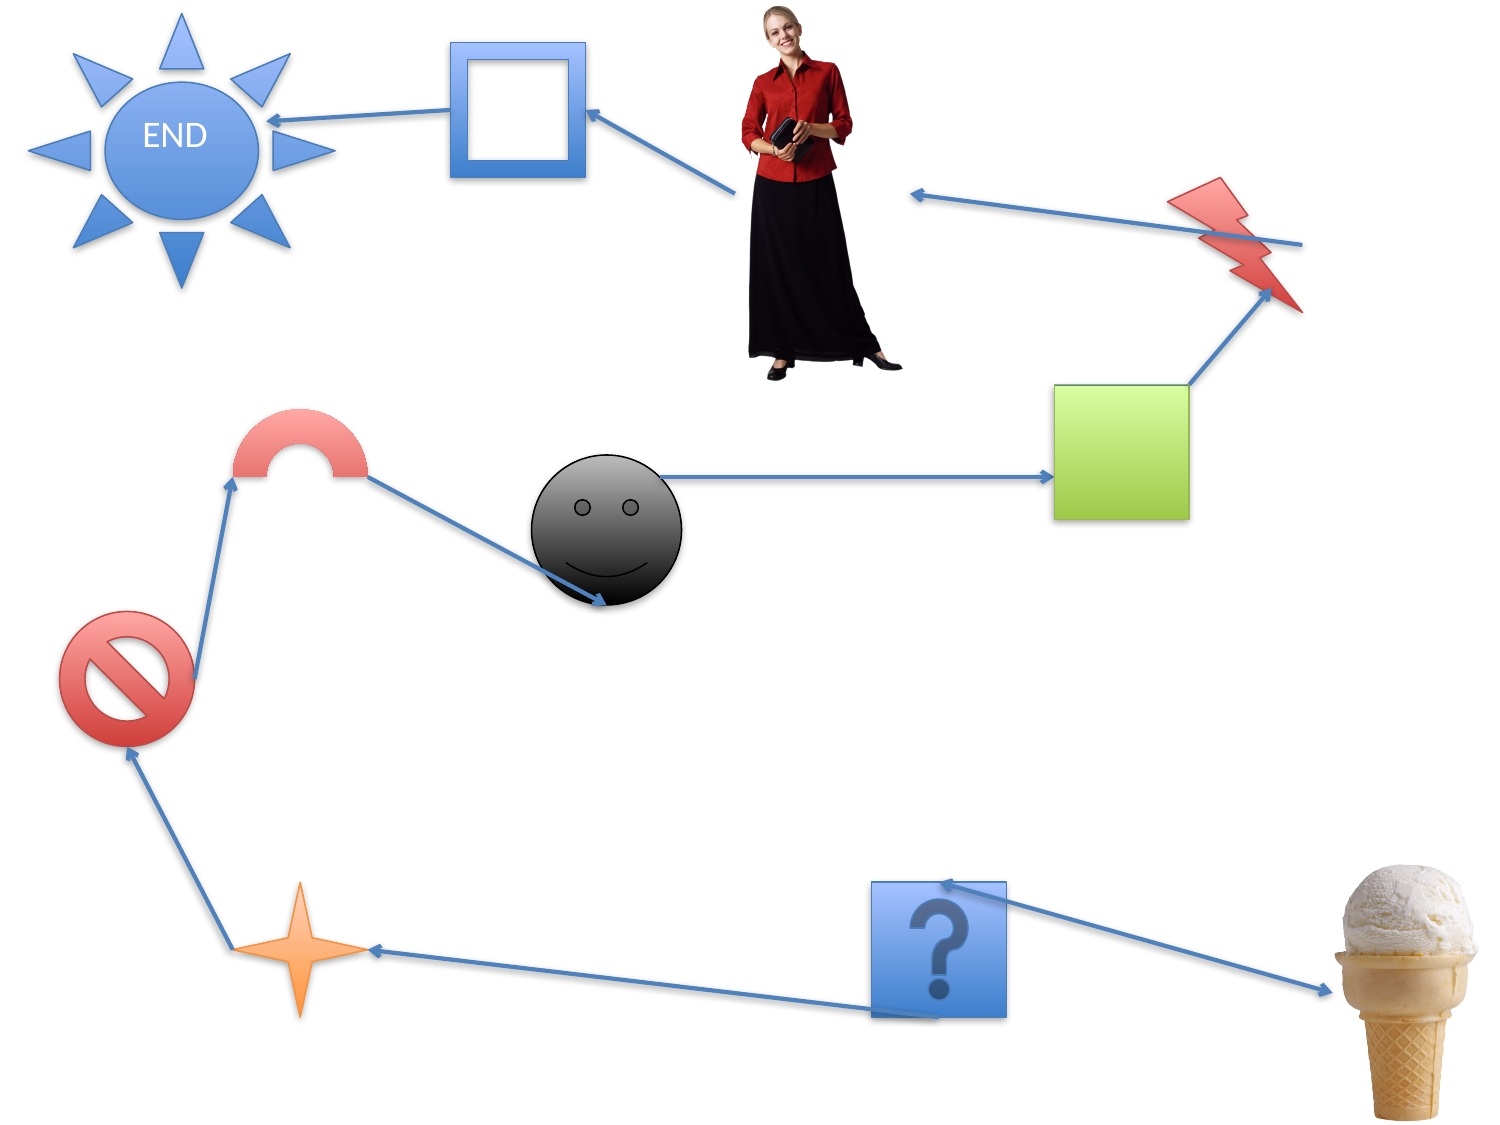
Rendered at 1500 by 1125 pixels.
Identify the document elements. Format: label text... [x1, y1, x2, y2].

text_box END [230, 193, 291, 249]
text_box END [230, 53, 291, 108]
text_box [1186, 176, 1253, 234]
text_box [871, 881, 1007, 1018]
text_box [238, 881, 366, 1018]
text_box END [159, 231, 205, 289]
picture [734, 0, 911, 388]
text_box [1054, 384, 1190, 520]
text_box END [72, 193, 134, 249]
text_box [1189, 287, 1272, 385]
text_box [266, 109, 451, 122]
picture [1332, 860, 1481, 1125]
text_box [1006, 949, 1333, 994]
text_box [194, 476, 233, 680]
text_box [909, 193, 1231, 271]
text_box END [159, 12, 205, 70]
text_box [126, 746, 233, 950]
text_box [531, 454, 683, 606]
text_box [58, 610, 195, 748]
text_box END [27, 130, 92, 172]
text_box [585, 109, 736, 194]
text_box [367, 476, 532, 531]
text_box [1235, 246, 1304, 314]
text_box [450, 42, 586, 178]
text_box END [72, 53, 134, 108]
text_box END [272, 132, 336, 172]
text_box END [104, 81, 260, 221]
text_box [232, 409, 368, 477]
